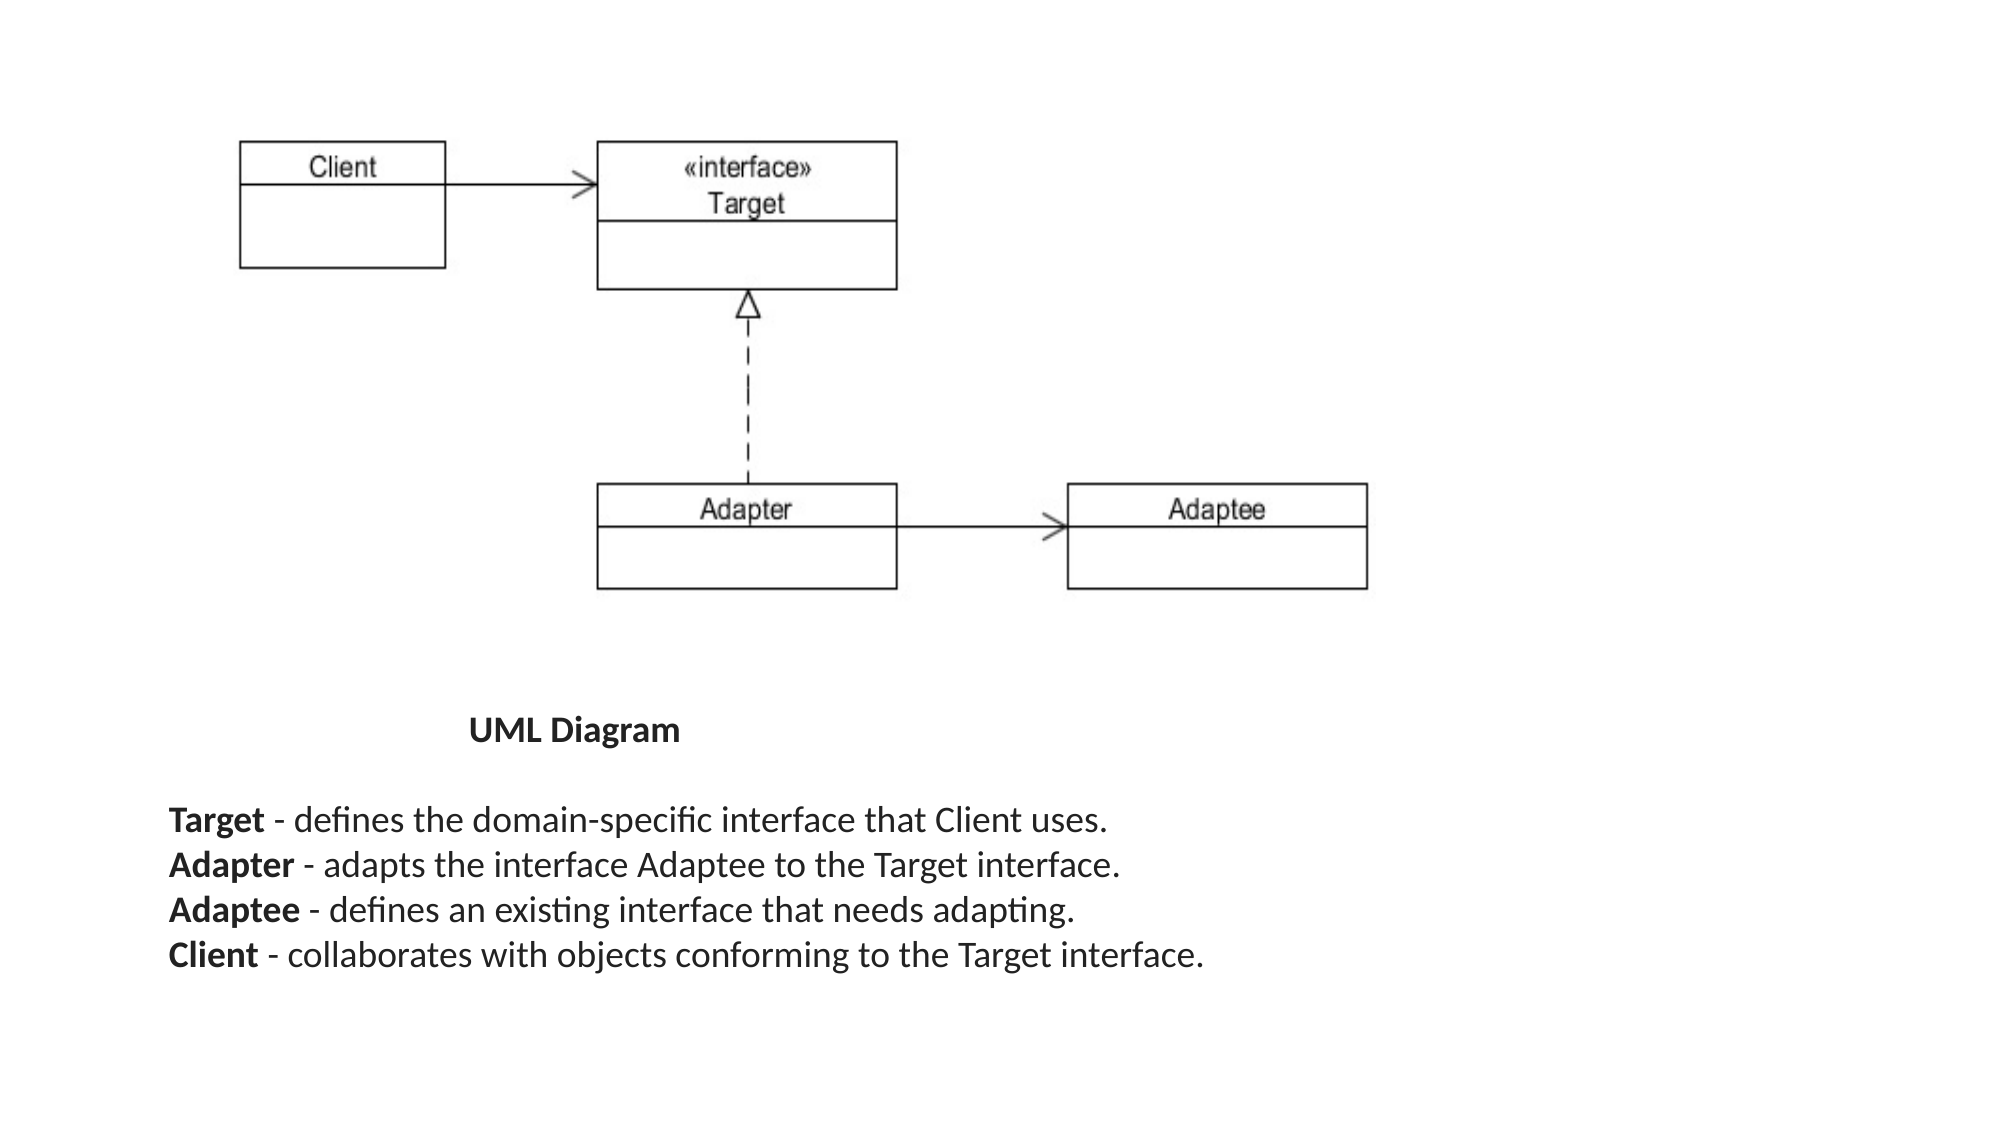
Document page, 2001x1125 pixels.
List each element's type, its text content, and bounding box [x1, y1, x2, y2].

text_box UML Diagram Target - defines the domain-specific interface that Client uses. Adapter - adapts the interface Adaptee to the Target interface. Adaptee - defines an existing interface that needs adapting. Client - collaborates with objects conforming to the Target interface. [154, 697, 1576, 982]
picture [219, 122, 1376, 631]
